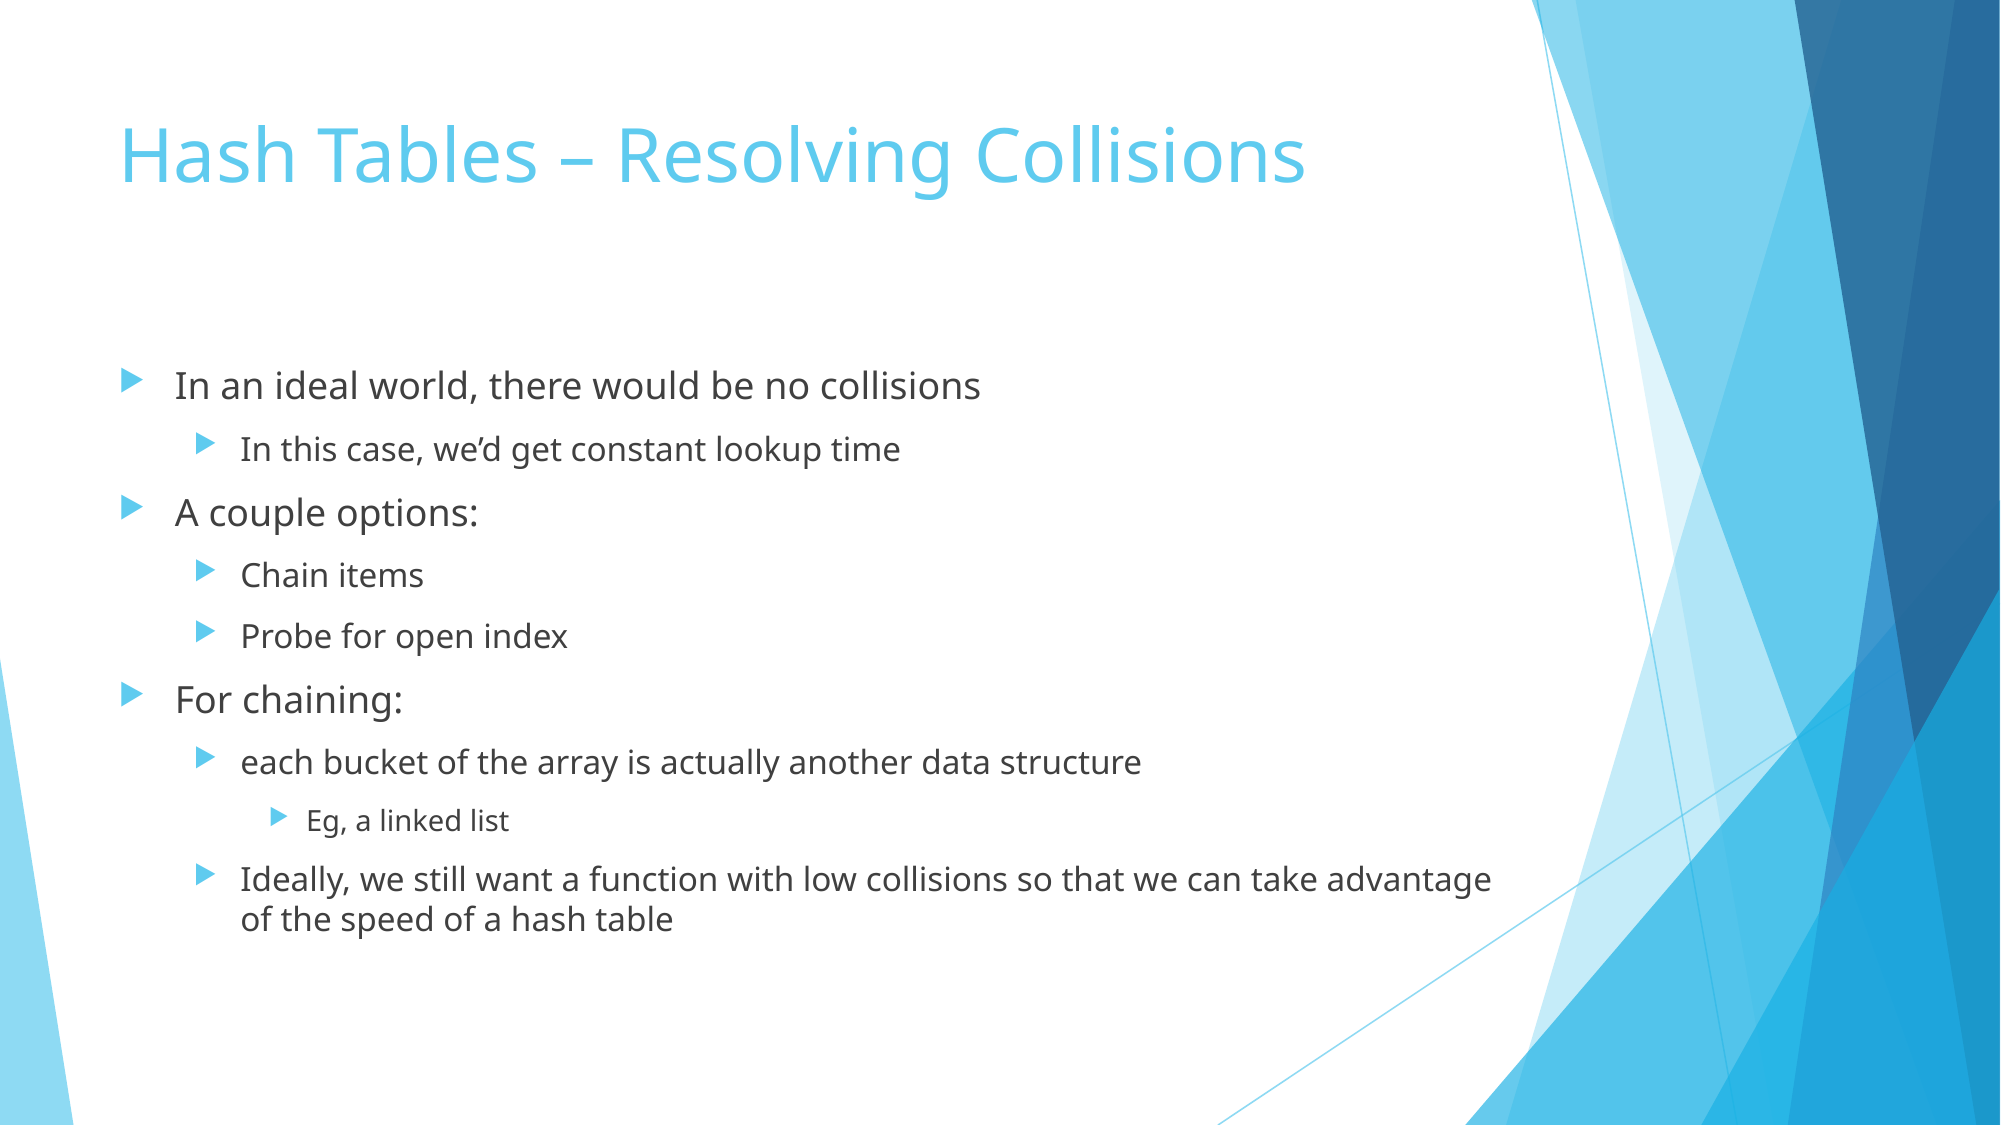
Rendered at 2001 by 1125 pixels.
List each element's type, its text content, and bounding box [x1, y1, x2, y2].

title Hash Tables – Resolving Collisions [110, 99, 1522, 318]
list In an ideal world, there would be no collisions In this case, we’d get constant lookup time A couple options: Chain items Probe for open index For chaining: each bucket of the array is actually another data structure Eg, a linked list Ideally, we still want a function with low collisions so that we can take advantage of the speed of a hash table [110, 353, 1522, 992]
